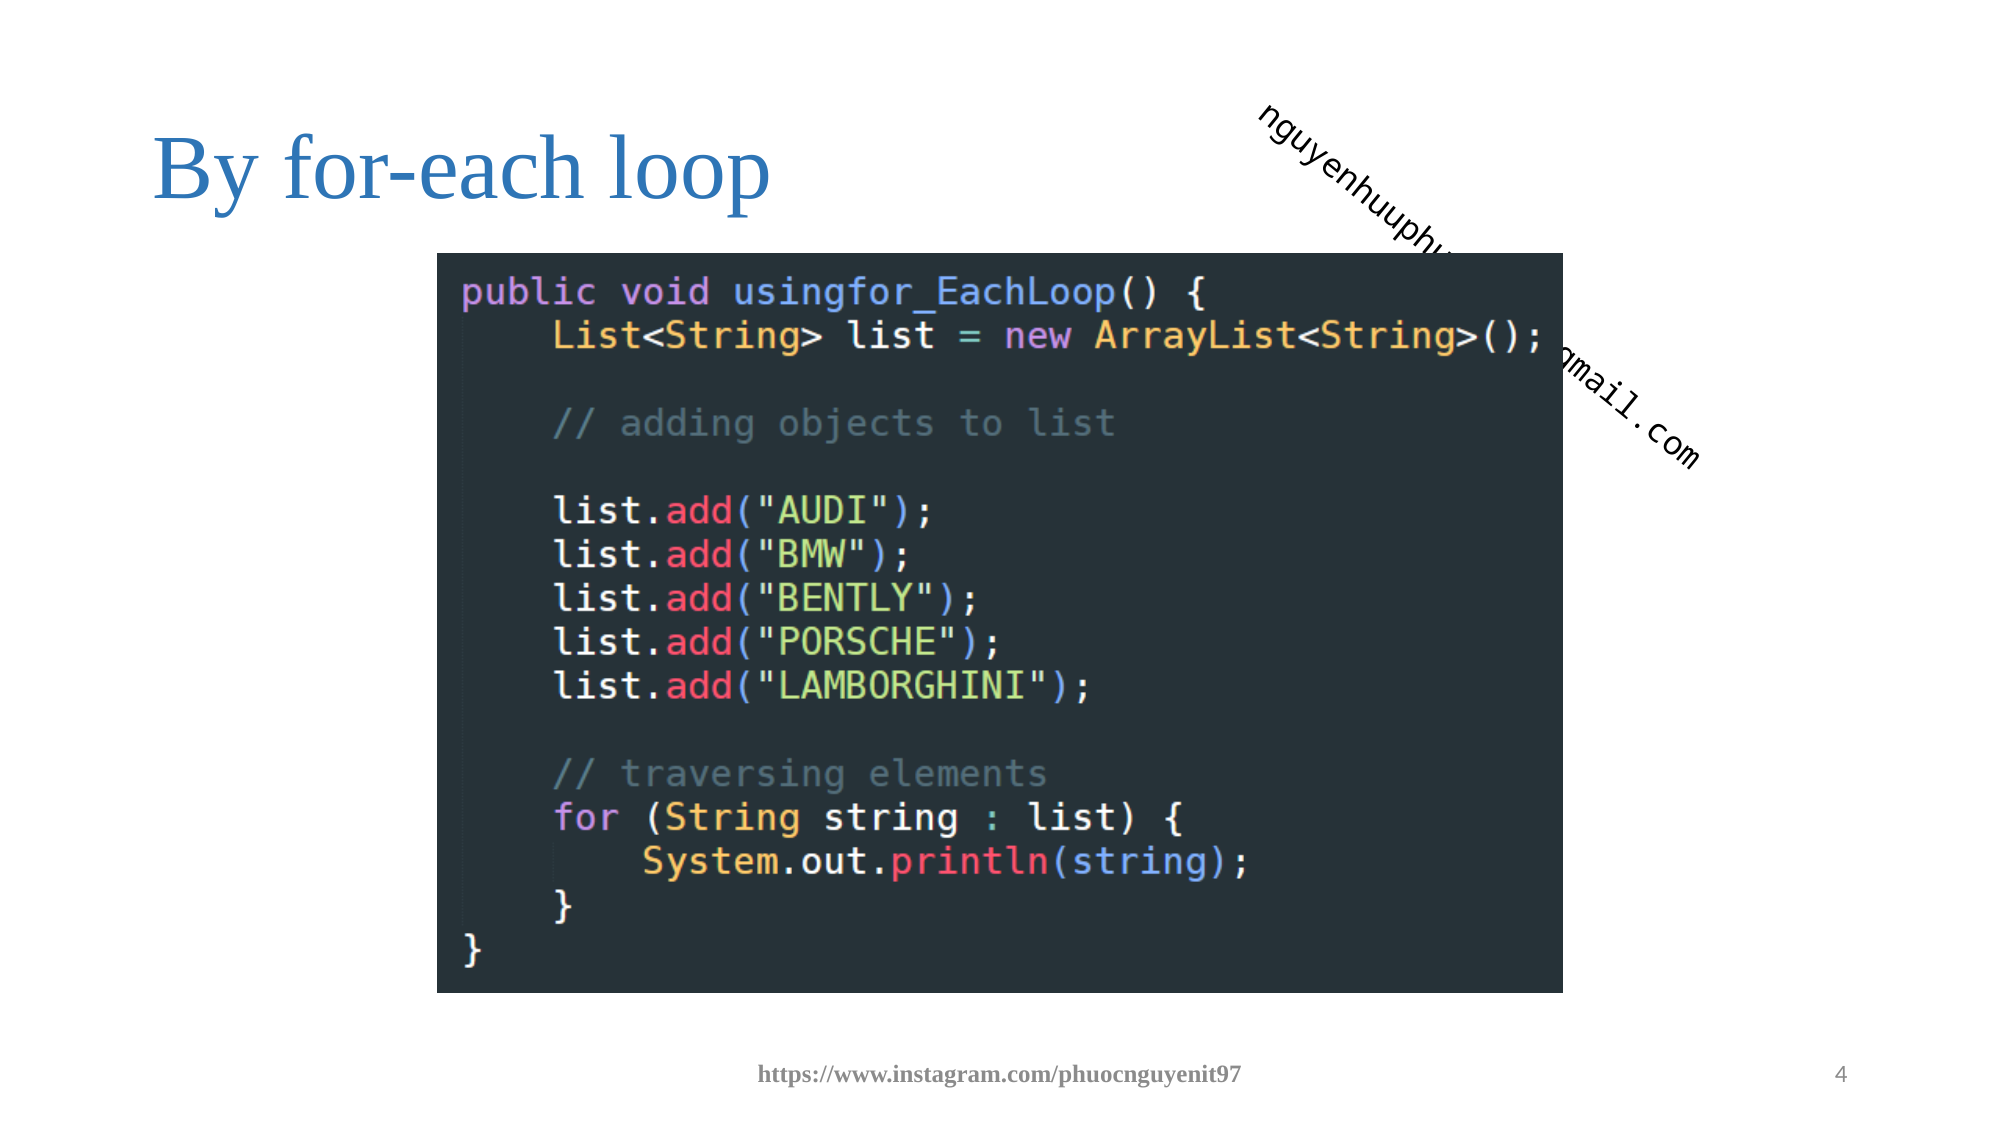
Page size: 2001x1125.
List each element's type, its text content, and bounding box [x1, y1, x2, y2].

picture [437, 253, 1563, 993]
footer https://www.instagram.com/phuocnguyenit97 [662, 1042, 1338, 1103]
title By for-each loop [137, 59, 1863, 278]
slide_number 4 [1412, 1042, 1863, 1103]
